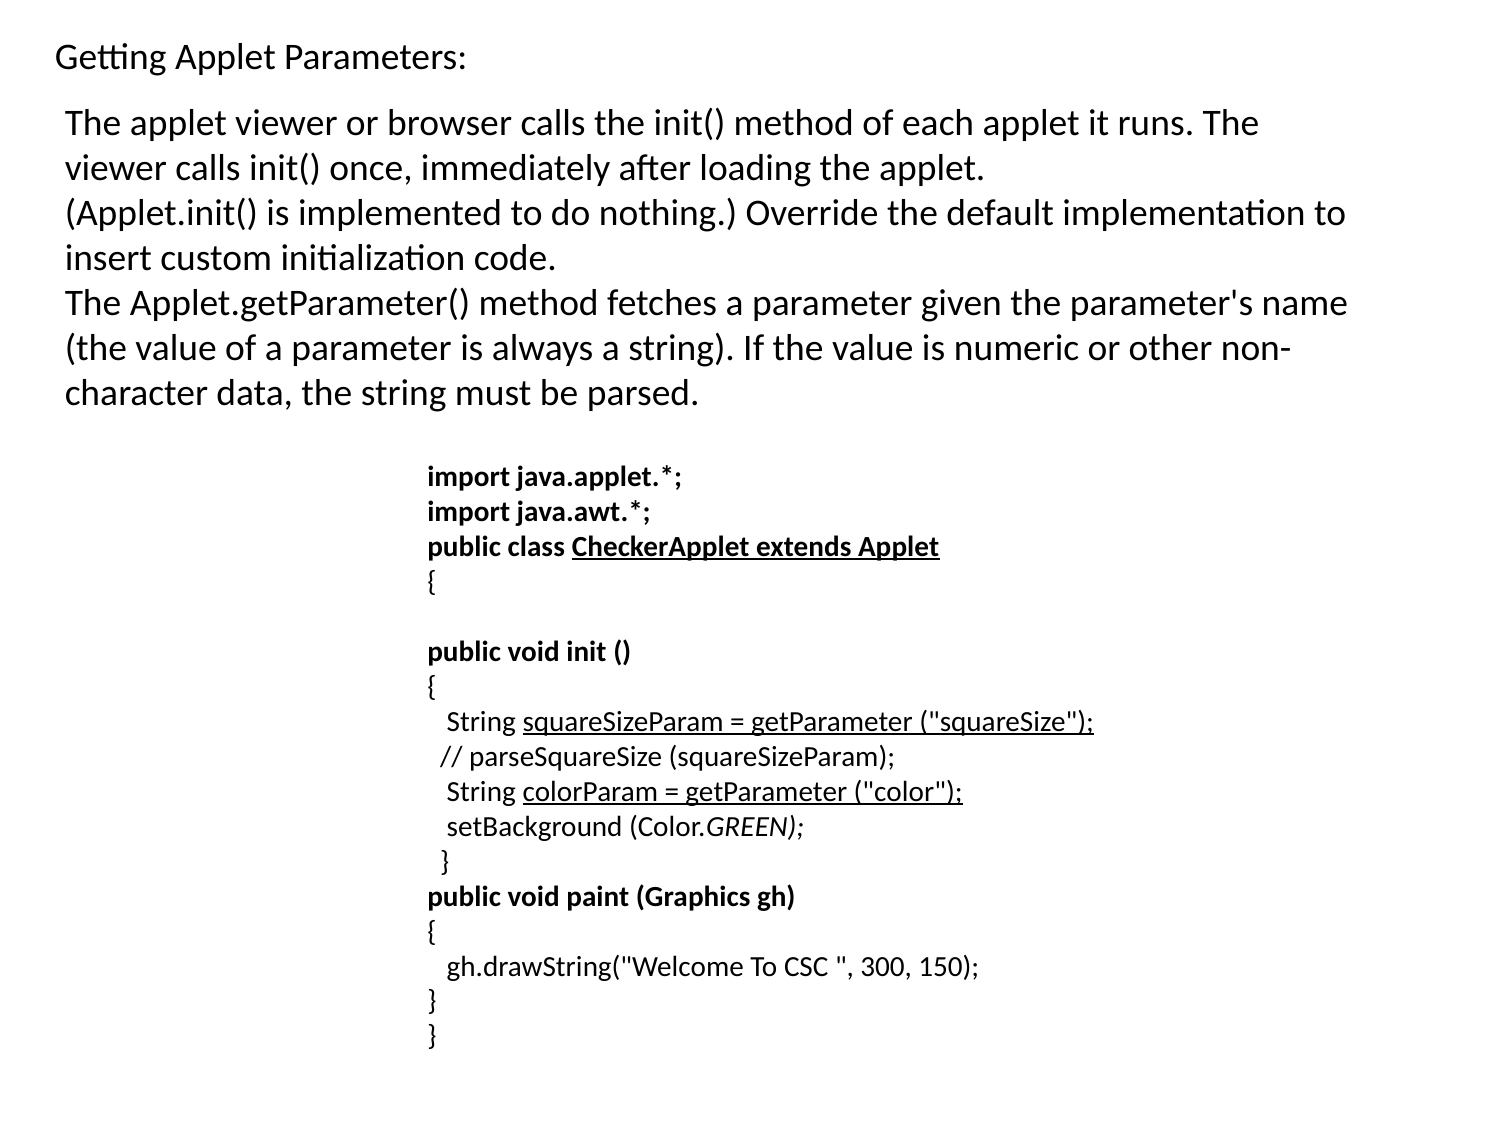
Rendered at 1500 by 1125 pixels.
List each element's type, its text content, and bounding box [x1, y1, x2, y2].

text_box Getting Applet Parameters: [40, 24, 483, 85]
text_box The applet viewer or browser calls the init() method of each applet it runs. The viewer calls init() once, immediately after loading the applet. (Applet.init() is implemented to do nothing.) Override the default implementation to insert custom initialization code. The Applet.getParameter() method fetches a parameter given the parameter's name (the value of a parameter is always a string). If the value is numeric or other non-character data, the string must be parsed. [50, 90, 1375, 421]
text_box import java.applet.*; import java.awt.*; public class CheckerApplet extends Applet { public void init () { String squareSizeParam = getParameter ("squareSize"); // parseSquareSize (squareSizeParam); String colorParam = getParameter ("color"); setBackground (Color.GREEN); } public void paint (Graphics gh) { gh.drawString("Welcome To CSC ", 300, 150); } } [412, 449, 1188, 1059]
